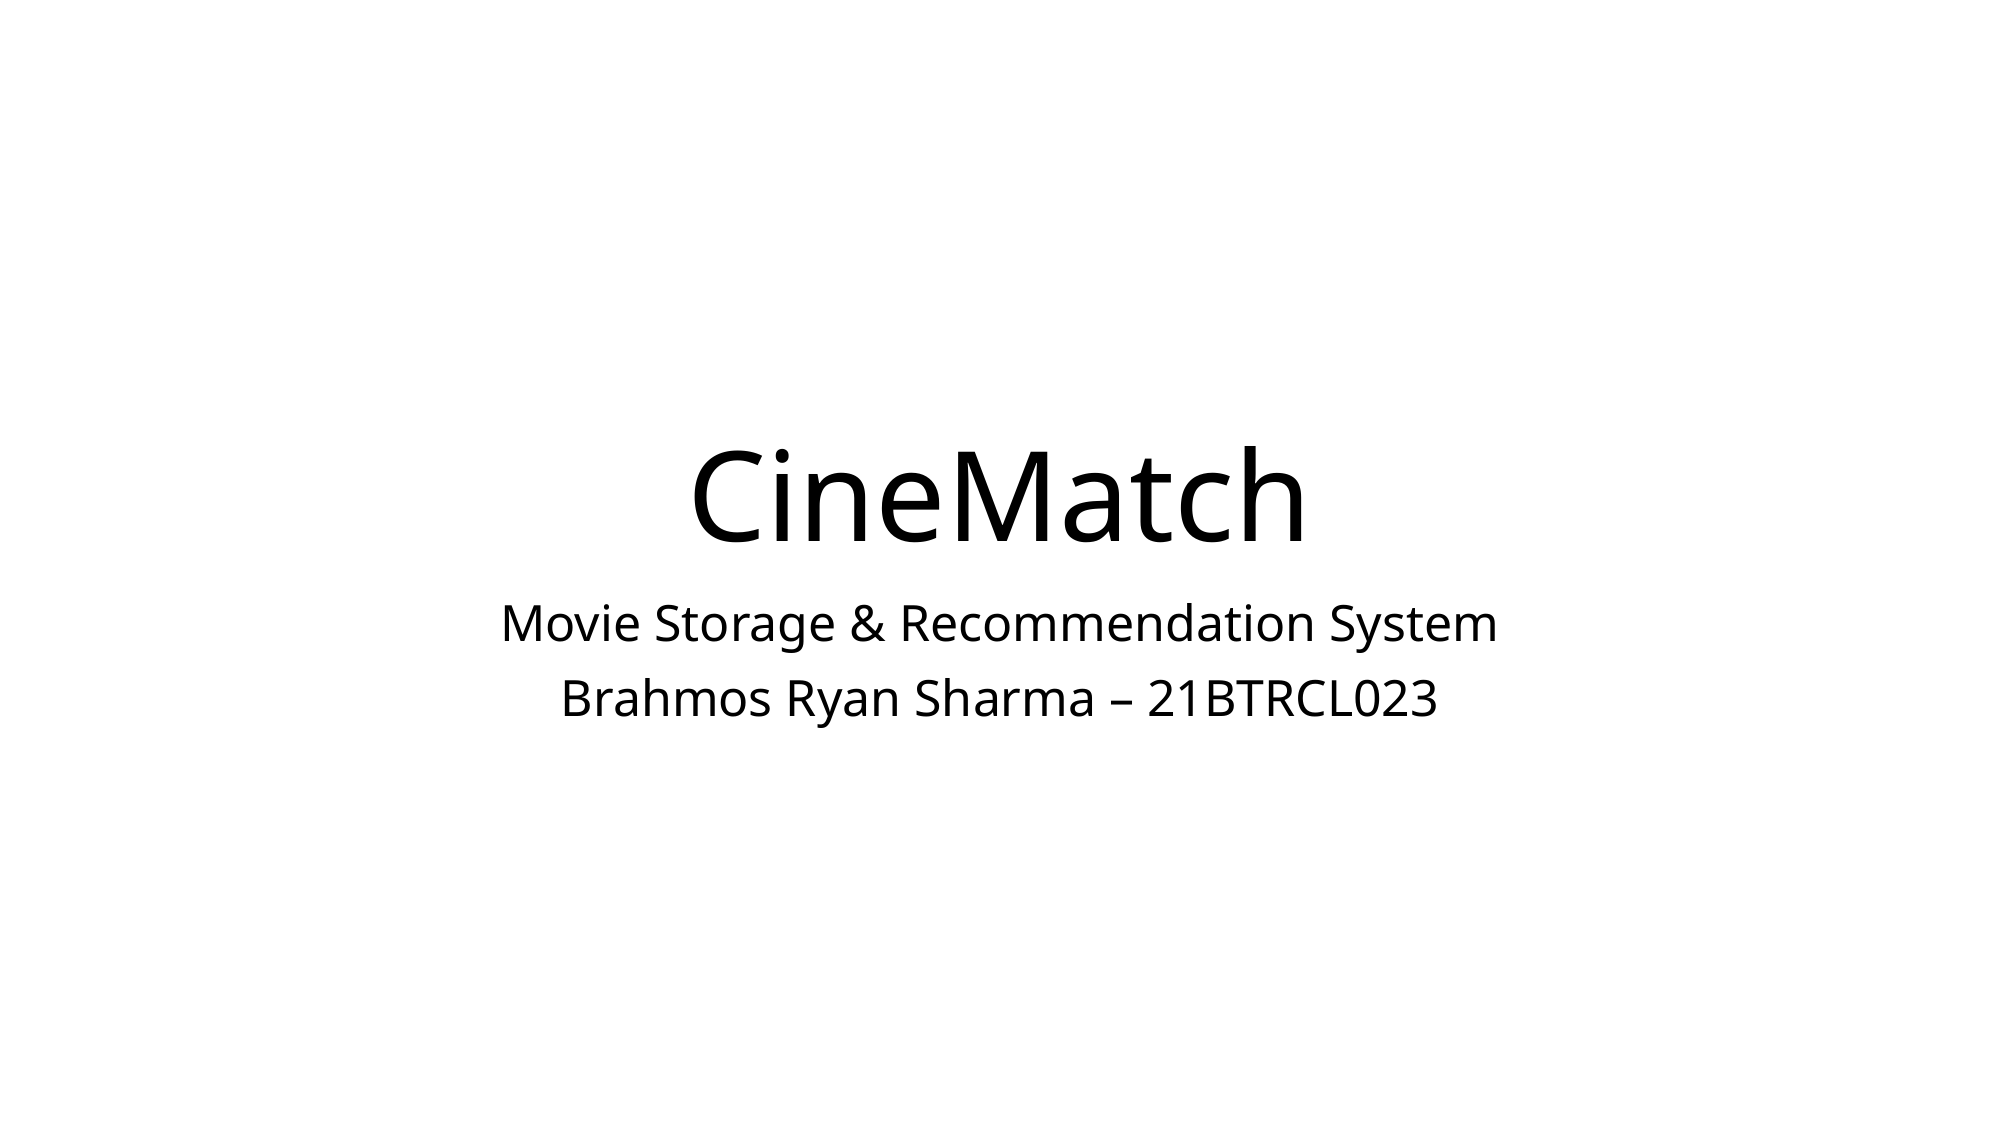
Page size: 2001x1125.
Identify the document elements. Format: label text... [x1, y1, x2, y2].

subtitle Movie Storage & Recommendation System Brahmos Ryan Sharma – 21BTRCL023 [249, 590, 1750, 863]
title CineMatch [249, 184, 1750, 576]
